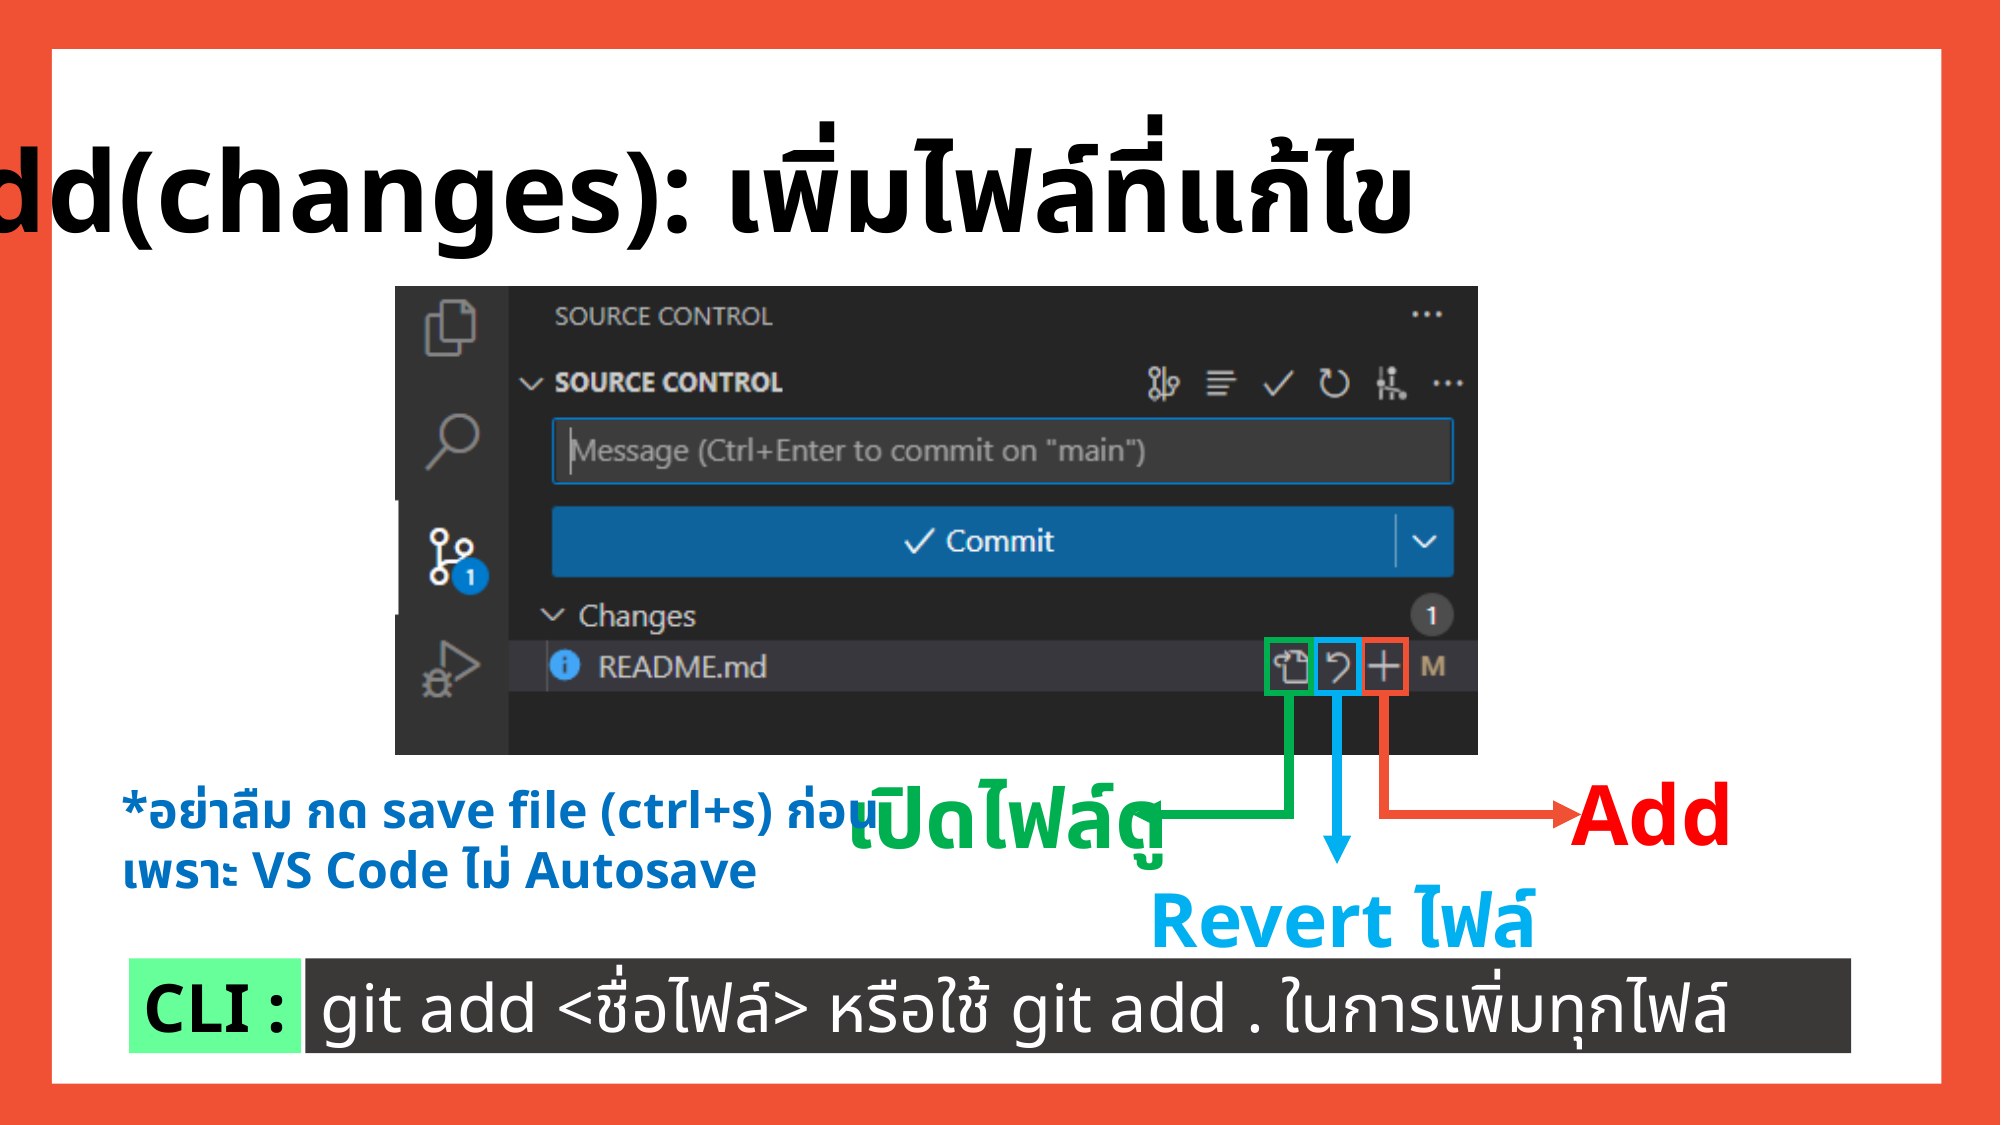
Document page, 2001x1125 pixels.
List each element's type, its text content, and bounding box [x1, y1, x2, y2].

text_box git add <ชื่อไฟล์> หรือใช้ git add . ในการเพิ่มทุกไฟล์ [305, 958, 1852, 1054]
text_box [51, 48, 1943, 1085]
text_box CLI : [129, 958, 302, 1054]
text_box Add [1556, 755, 1749, 870]
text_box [1149, 675, 1272, 832]
text_box เปิดไฟล์ดู [830, 758, 1184, 874]
picture [395, 286, 1478, 755]
picture [1319, 644, 1355, 689]
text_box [1421, 655, 1544, 853]
text_box Revert ไฟล์ [1134, 865, 1553, 970]
text_box Add(changes): เพิ่มไฟล์ที่แก้ไข [0, 112, 1433, 262]
text_box *อย่าลืม กด save file (ctrl+s) ก่อน เพราะ VS Code ไม่ Autosave [106, 771, 895, 907]
